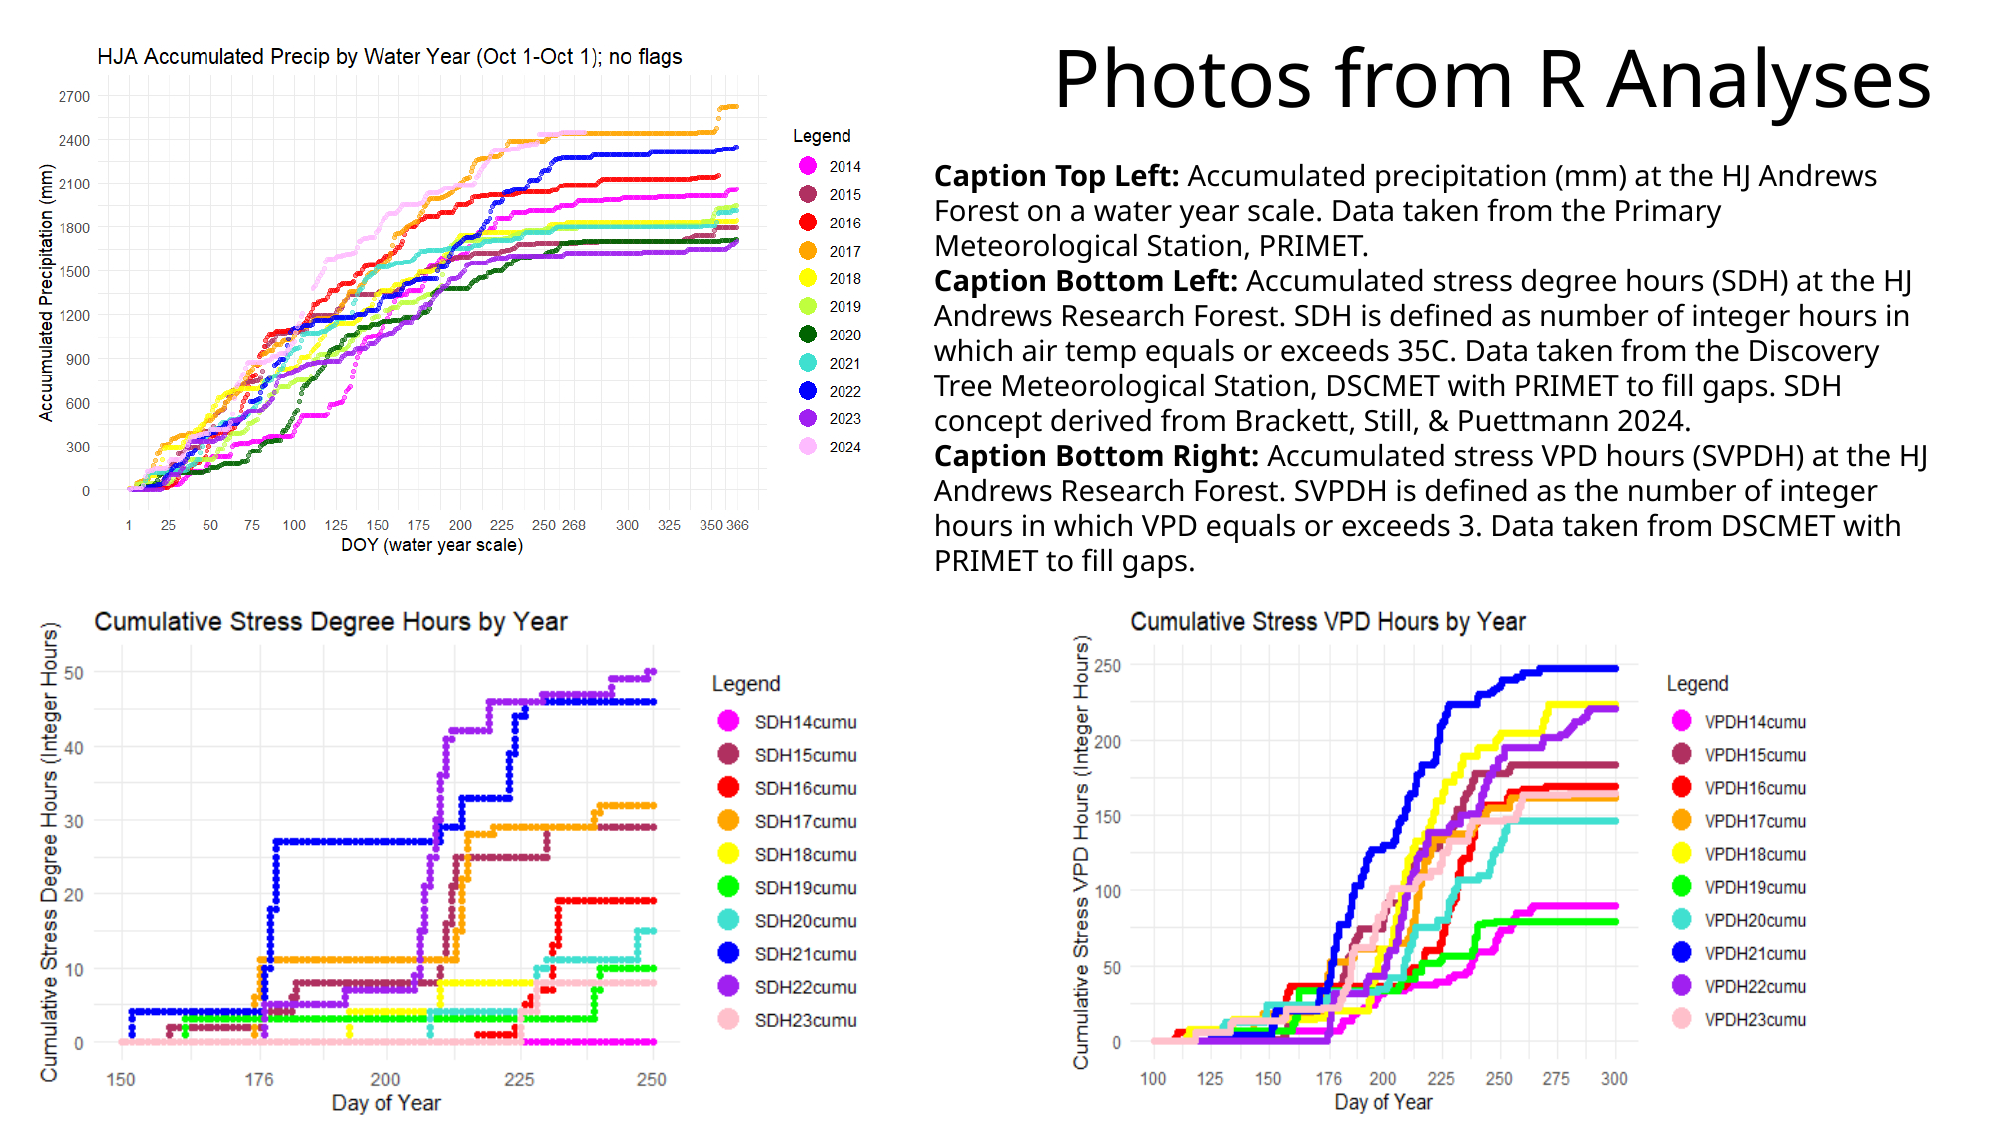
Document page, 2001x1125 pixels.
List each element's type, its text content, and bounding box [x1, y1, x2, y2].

text_box Caption Top Left: Accumulated precipitation (mm) at the HJ Andrews Forest on a water year scale. Data taken from the Primary Meteorological Station, PRIMET. Caption Bottom Left: Accumulated stress degree hours (SDH) at the HJ Andrews Research Forest. SDH is defined as number of integer hours in which air temp equals or exceeds 35C. Data taken from the Discovery Tree Meteorological Station, DSCMET with PRIMET to fill gaps. SDH concept derived from Brackett, Still, & Puettmann 2024. Caption Bottom Right: Accumulated stress VPD hours (SVPDH) at the HJ Andrews Research Forest. SVPDH is defined as the number of integer hours in which VPD equals or exceeds 3. Data taken from DSCMET with PRIMET to fill gaps. [918, 149, 1950, 585]
title Photos from R Analyses [990, 30, 1950, 134]
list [28, 37, 880, 563]
picture [1061, 599, 1826, 1125]
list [28, 599, 880, 1125]
